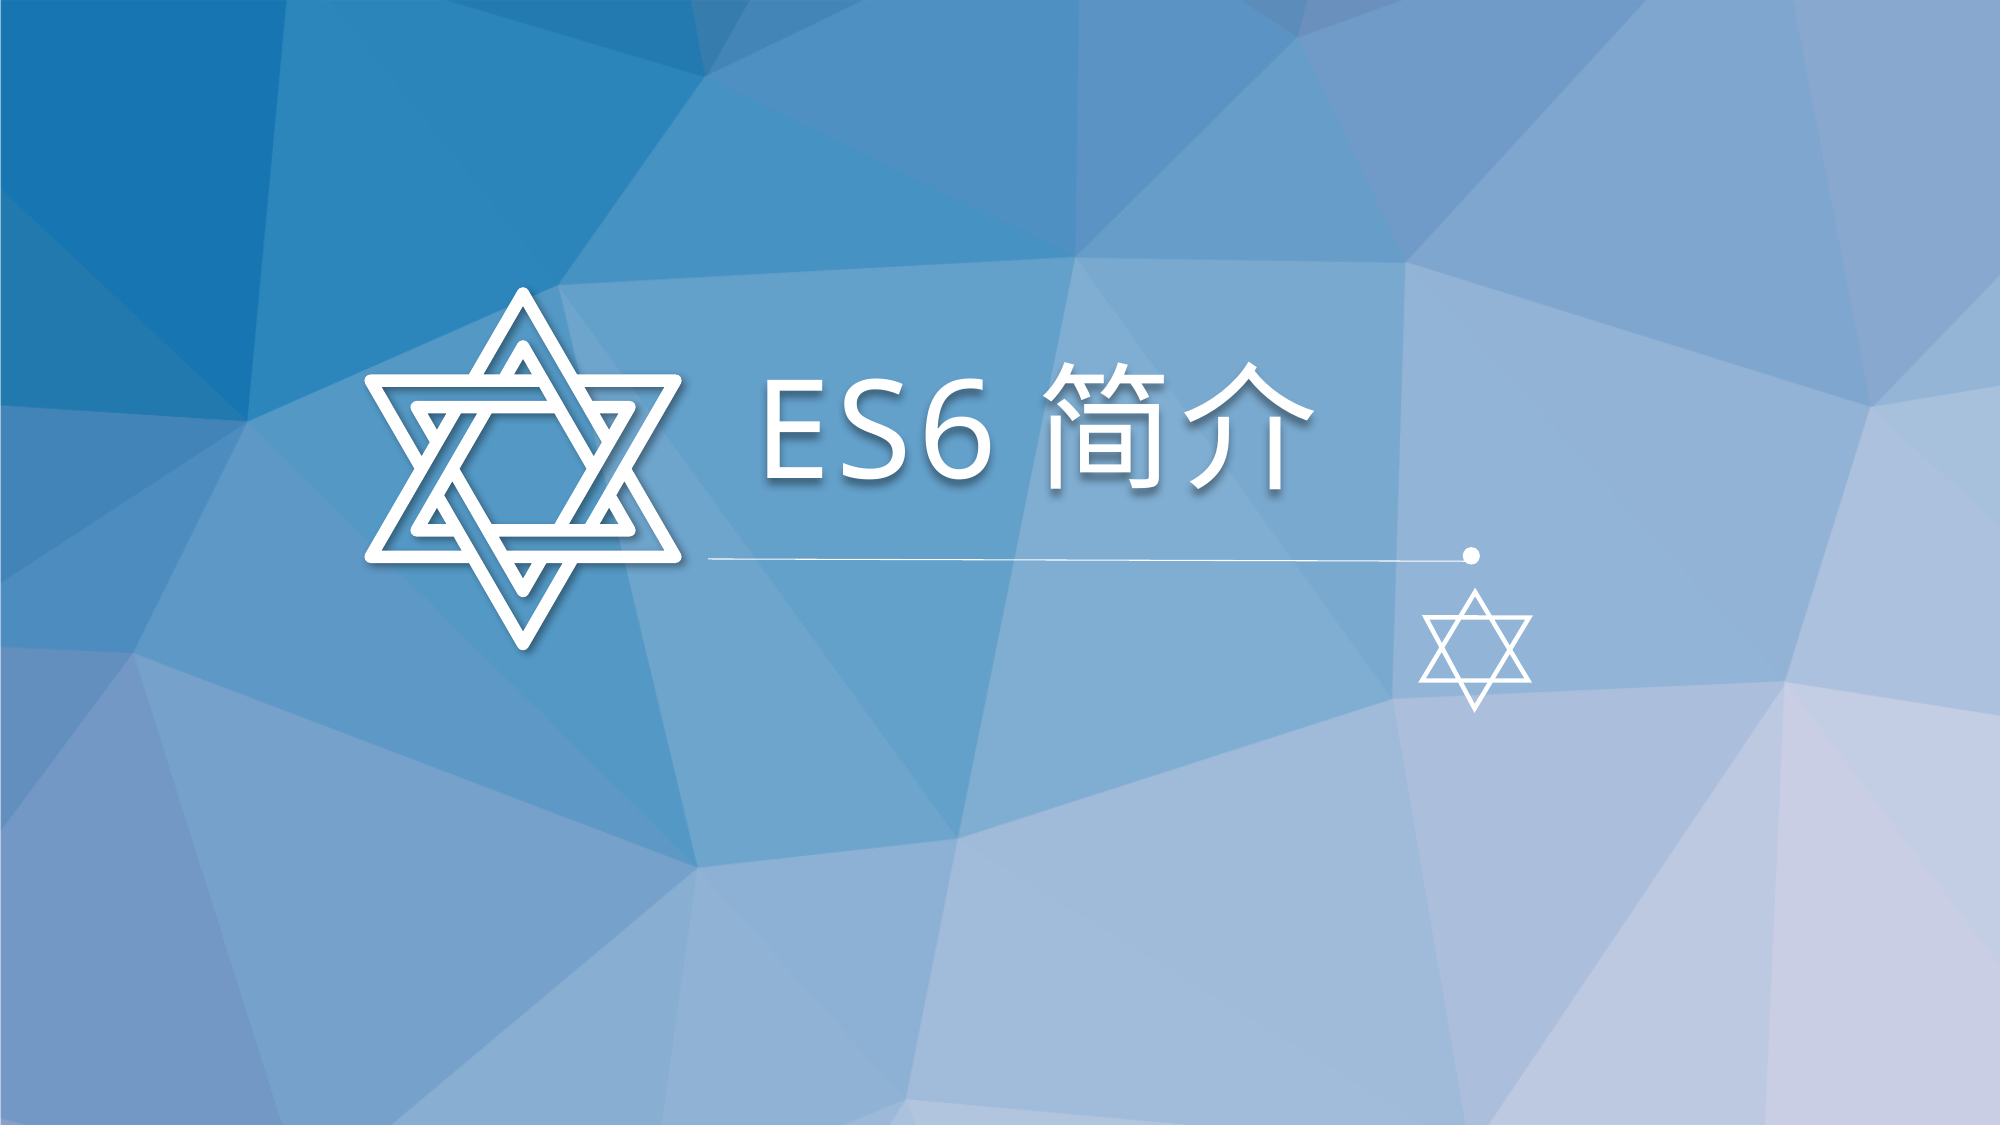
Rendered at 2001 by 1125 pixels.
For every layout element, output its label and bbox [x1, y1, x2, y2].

picture [0, 0, 2000, 1125]
text_box [363, 286, 1590, 714]
